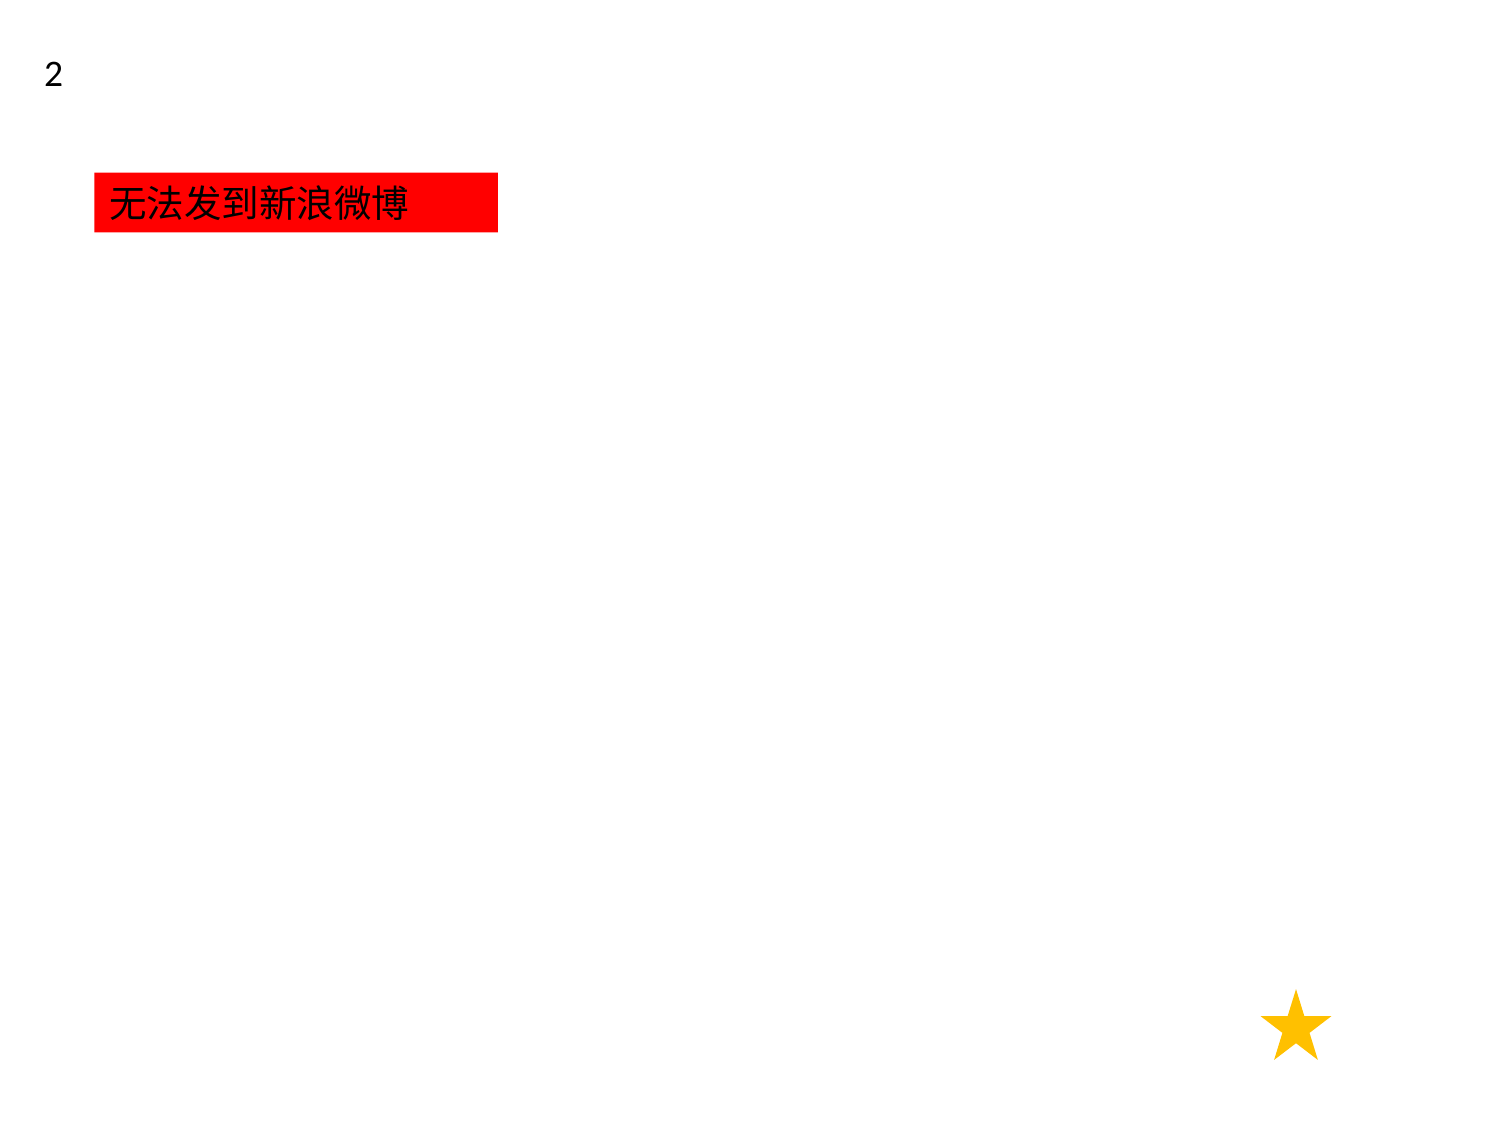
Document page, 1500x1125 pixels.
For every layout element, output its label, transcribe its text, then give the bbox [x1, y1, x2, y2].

text_box 无法发到新浪微博 [94, 172, 498, 233]
text_box [1258, 987, 1334, 1062]
text_box 2 [29, 41, 160, 101]
